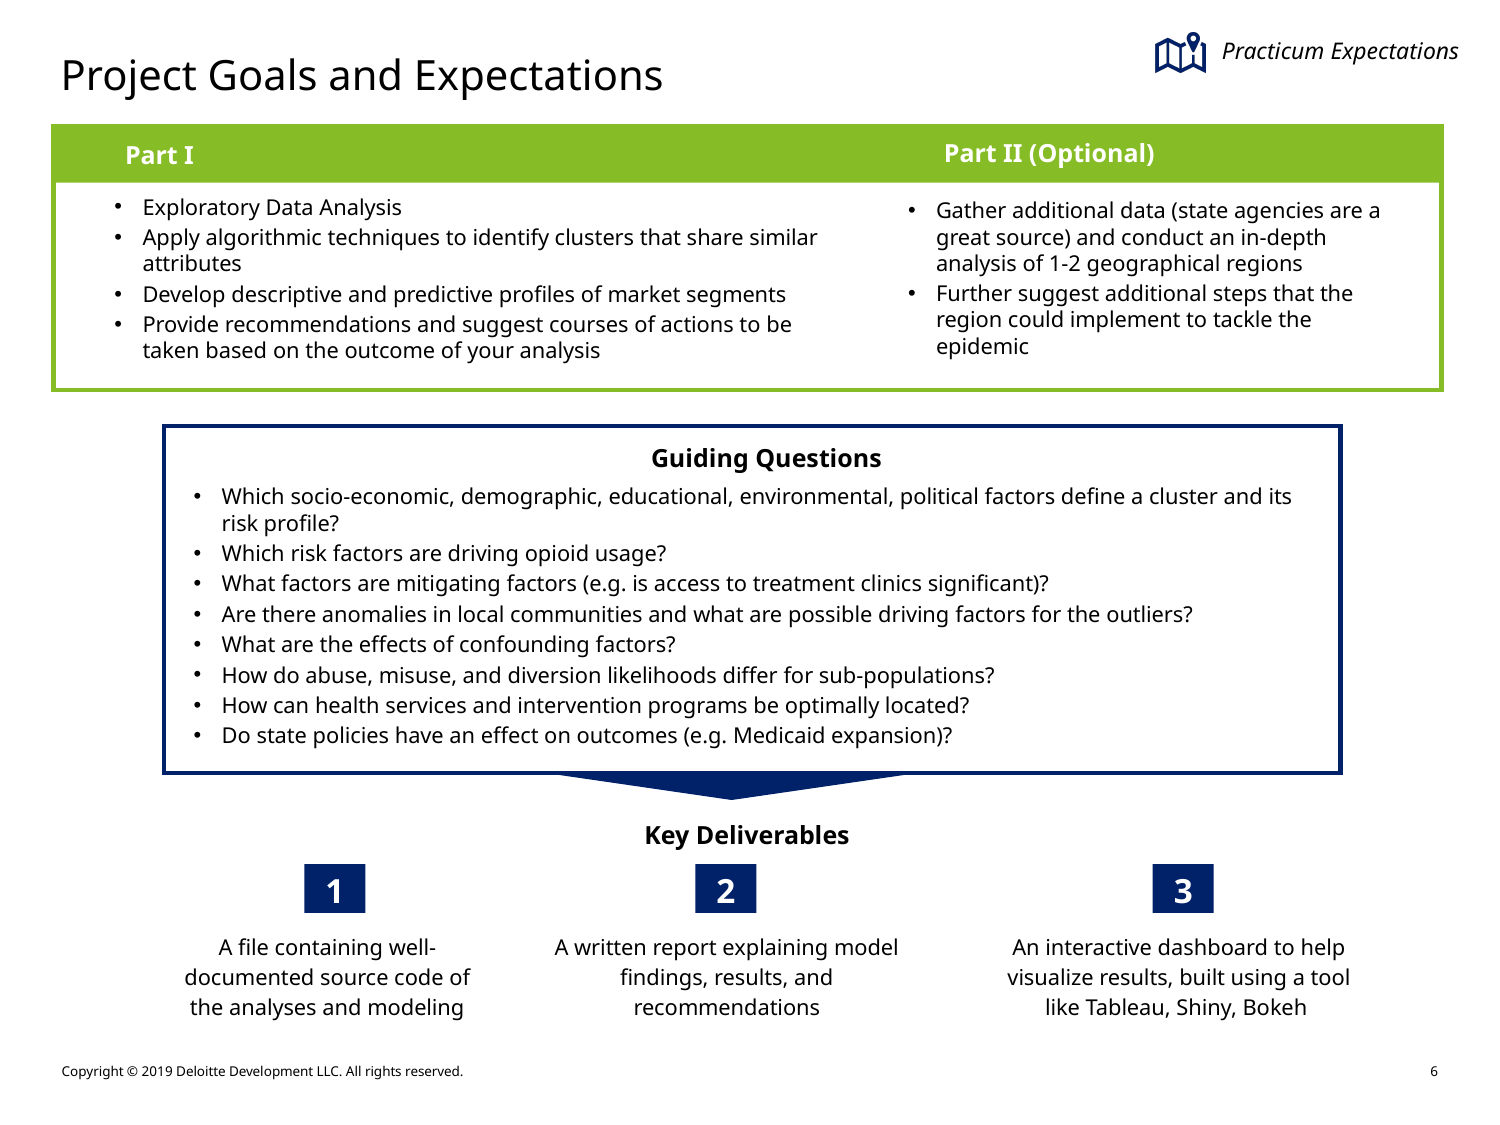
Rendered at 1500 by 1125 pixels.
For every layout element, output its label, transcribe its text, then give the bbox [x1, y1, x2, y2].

text_box A written report explaining model findings, results, and recommendations [534, 922, 920, 1028]
text_box 2 [695, 864, 757, 913]
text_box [163, 425, 1341, 774]
text_box [593, 780, 870, 801]
text_box An interactive dashboard to help visualize results, built using a tool like Tableau, Shiny, Bokeh [980, 922, 1378, 1028]
text_box Practicum Expectations [1221, 36, 1500, 65]
text_box 1 [304, 864, 366, 913]
title Project Goals and Expectations [60, 48, 1437, 124]
picture [1150, 21, 1211, 83]
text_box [53, 126, 1443, 391]
text_box Key Deliverables [609, 819, 886, 850]
text_box A file containing well-documented source code of the analyses and modeling [153, 922, 502, 1028]
text_box 3 [1152, 864, 1214, 913]
